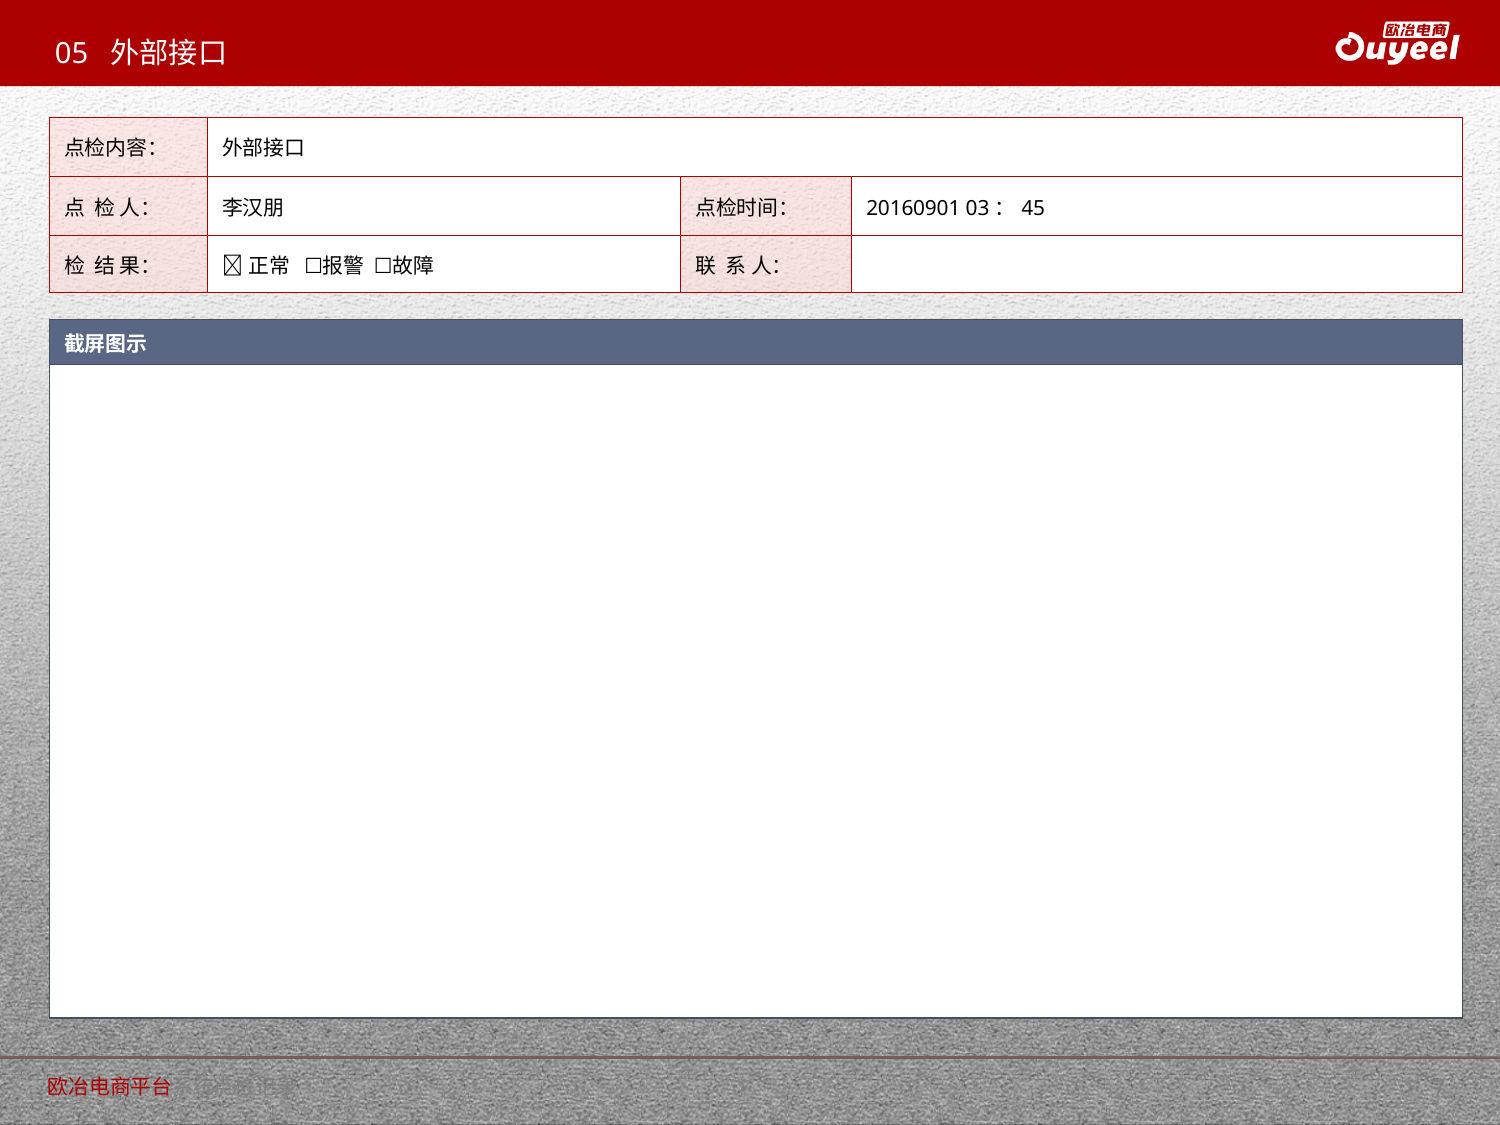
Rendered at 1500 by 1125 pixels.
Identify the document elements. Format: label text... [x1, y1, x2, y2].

table_cell 正常 ☐报警 ☐故障 [208, 236, 680, 292]
table_cell 李汉朋 [208, 177, 680, 235]
title 05 外部接口 [39, 27, 335, 69]
table_header 截屏图示 [50, 320, 1462, 364]
table_cell [852, 236, 1462, 292]
text_box 欧冶电商平台系统点检记录 [33, 1066, 312, 1106]
table_cell 20160901 03：45 [852, 177, 1462, 235]
table_cell 点 检 人： [50, 177, 207, 235]
table_cell 点检时间： [681, 177, 851, 235]
table_cell 联 系 人： [681, 236, 851, 292]
table_header 点检内䆟： [50, 118, 207, 176]
picture [1335, 21, 1460, 65]
table_cell [50, 365, 1462, 1017]
picture [0, 87, 1500, 1056]
picture [0, 1059, 1500, 1125]
table_header 外部接口 [208, 118, 1462, 176]
slide_number 7 [1335, 1057, 1462, 1118]
table_cell 检 结 果： [50, 236, 207, 292]
